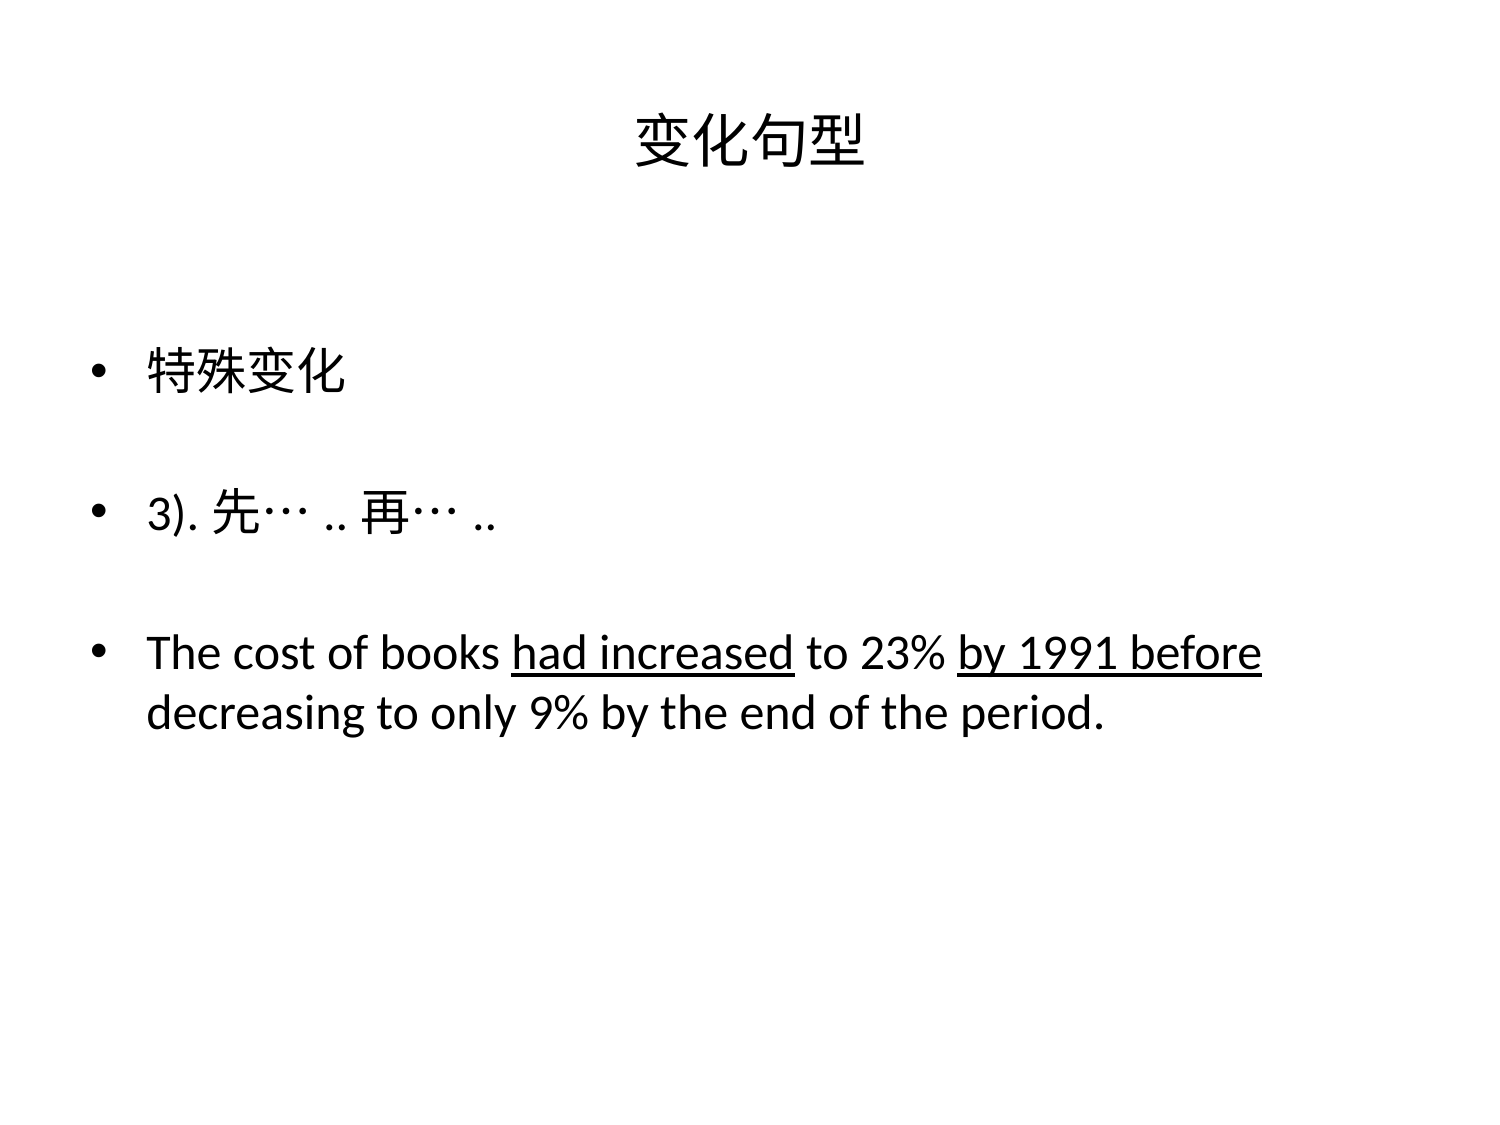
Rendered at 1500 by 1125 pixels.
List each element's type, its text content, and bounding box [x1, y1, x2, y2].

title 变化句型 [75, 45, 1425, 233]
list 特殊变化 3).先…..再….. The cost of books had increased to 23% by 1991 before decreasing to only 9% by the end of the period. [75, 262, 1425, 1005]
